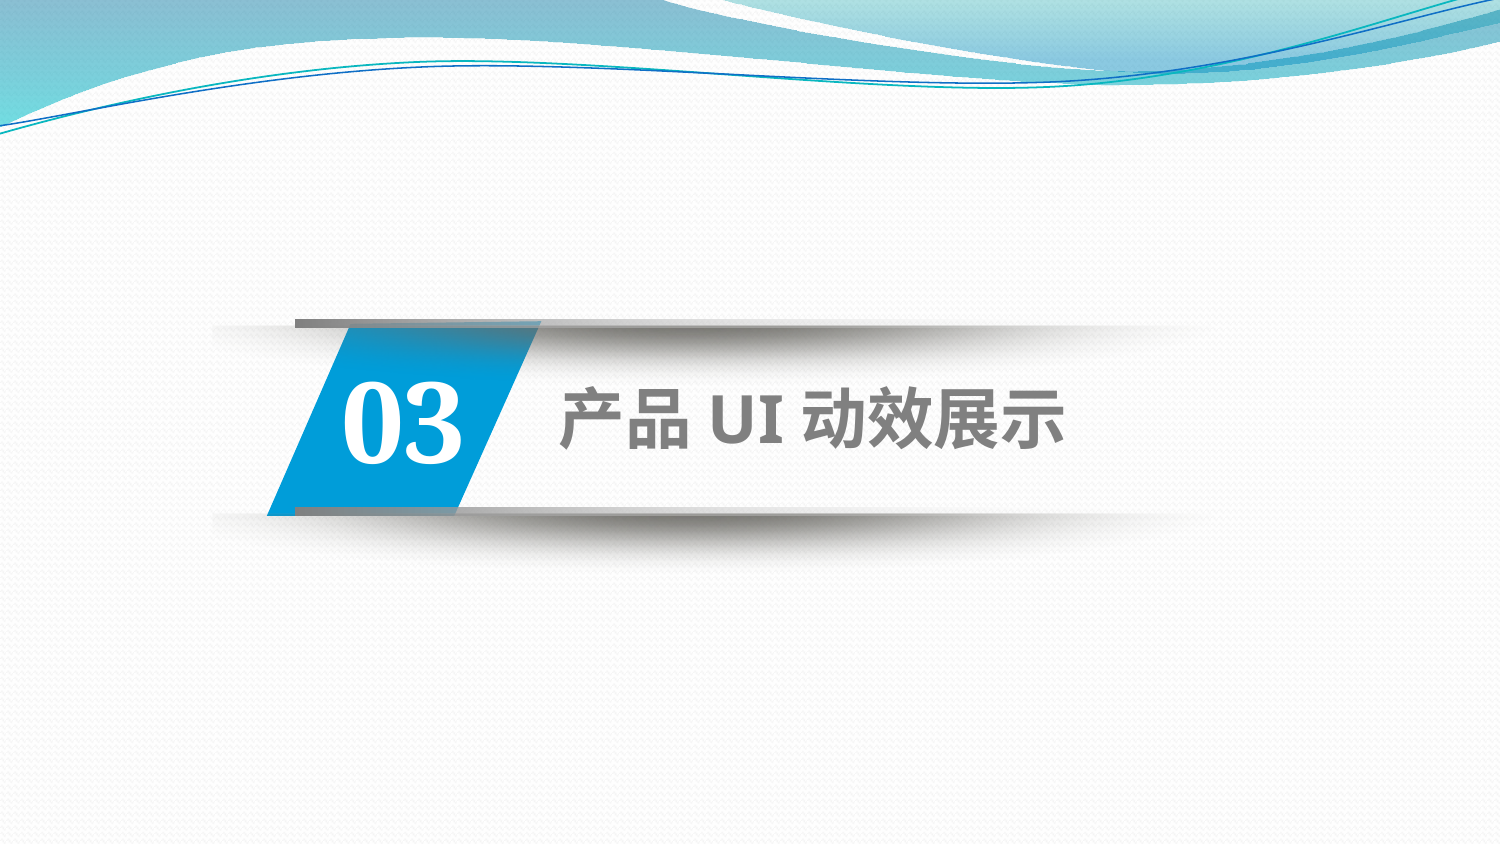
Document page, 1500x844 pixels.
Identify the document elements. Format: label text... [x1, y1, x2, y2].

text_box 03 [268, 400, 509, 506]
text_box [212, 507, 1212, 575]
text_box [212, 319, 1212, 387]
text_box 产品UI动效展示 [543, 369, 1244, 464]
